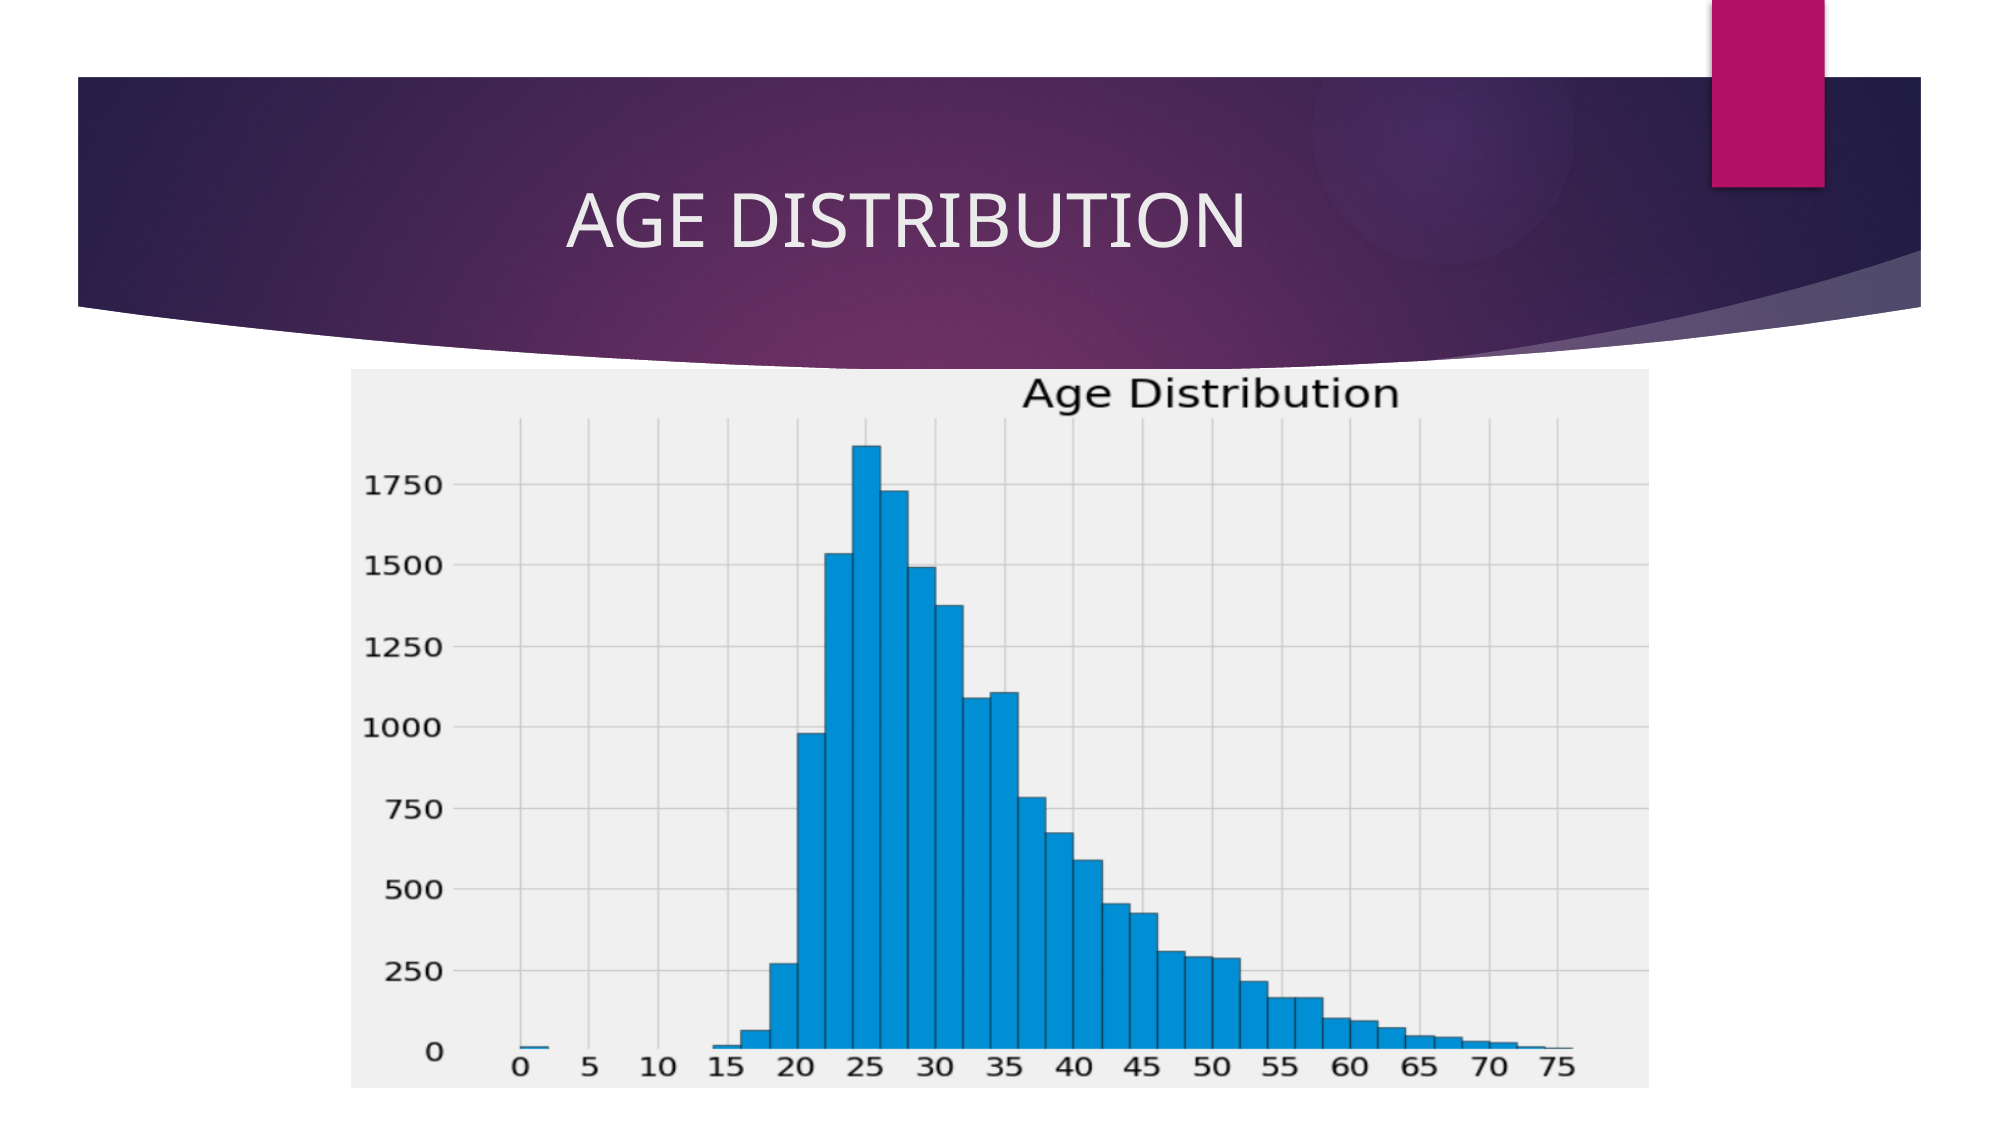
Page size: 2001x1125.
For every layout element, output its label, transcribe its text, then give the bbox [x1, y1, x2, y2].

title AGE DISTRIBUTION [189, 159, 1627, 276]
picture [351, 368, 1649, 1089]
